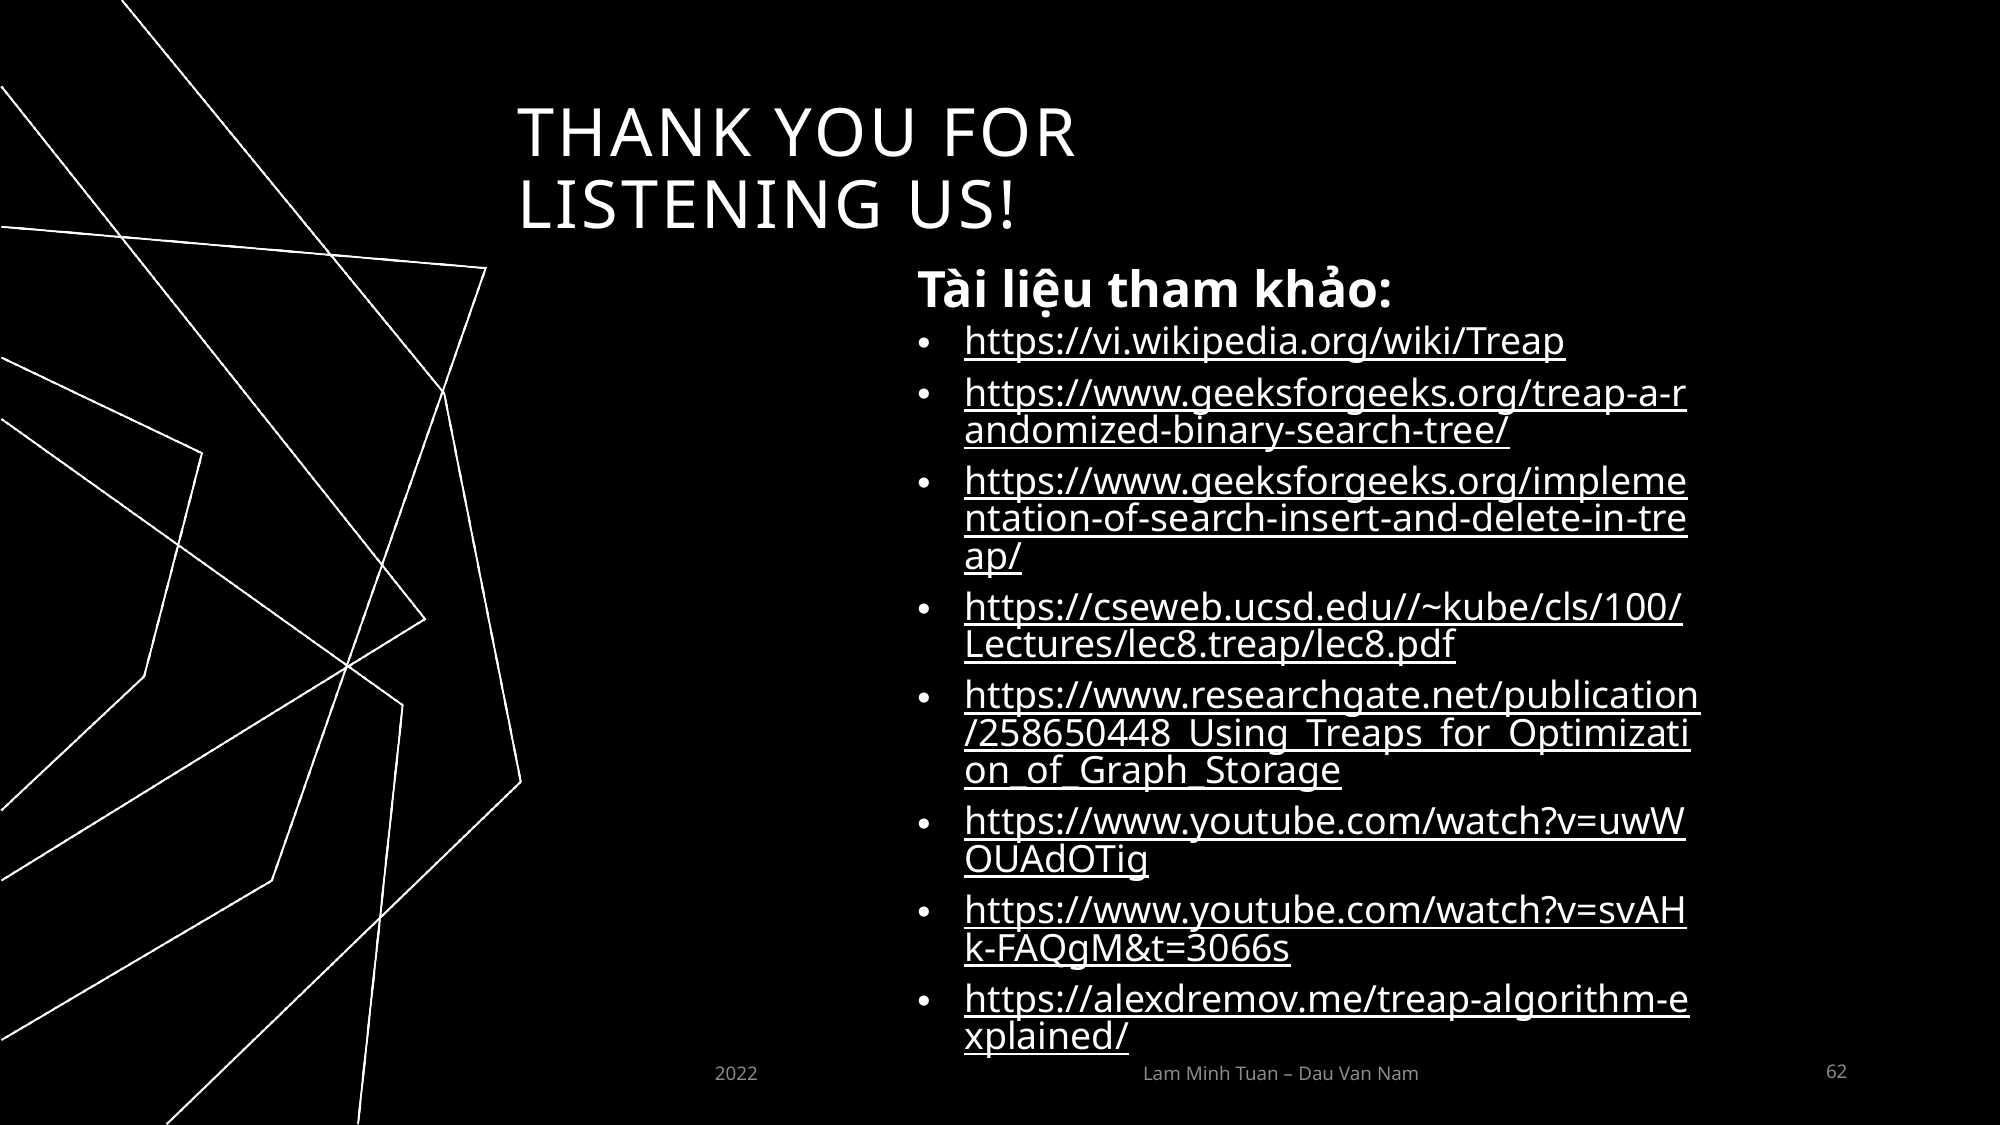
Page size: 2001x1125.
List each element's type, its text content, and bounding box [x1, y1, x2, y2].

title THANK YOU for listening us! [502, 0, 1189, 251]
text_box [595, 203, 1282, 454]
text_box Tài liệu tham khảo: https://vi.wikipedia.org/wiki/Treap https://www.geeksforgeeks.org/treap-a-randomized-binary-search-tree/ https://www.geeksforgeeks.org/implementation-of-search-insert-and-delete-in-treap/ https://cseweb.ucsd.edu//~kube/cls/100/Lectures/lec8.treap/lec8.pdf https://www.researchgate.net/publication/258650448_Using_Treaps_for_Optimization_of_Graph_Storage https://www.youtube.com/watch?v=uwWOUAdOTig https://www.youtube.com/watch?v=svAHk-FAQgM&t=3066s https://alexdremov.me/treap-algorithm-explained/ [902, 250, 1717, 823]
picture [0, 0, 522, 1125]
slide_number 2022 [699, 1042, 992, 1103]
slide_number 62 [1571, 1042, 1863, 1103]
footer Lam Minh Tuan – Dau Van Nam [1062, 1042, 1500, 1103]
